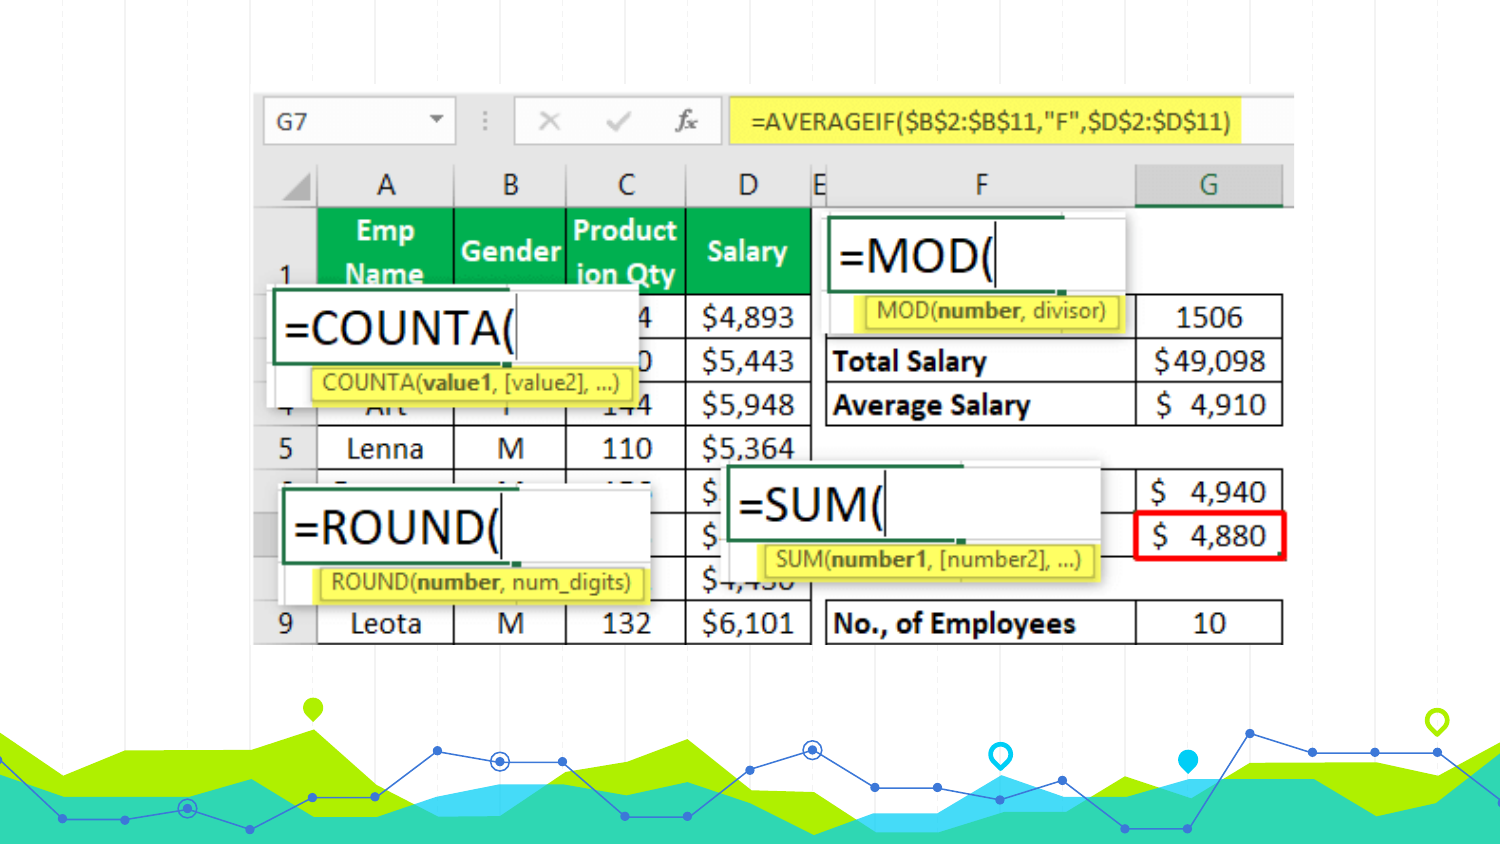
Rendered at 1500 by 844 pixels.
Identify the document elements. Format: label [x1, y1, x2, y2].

picture [250, 84, 1295, 645]
